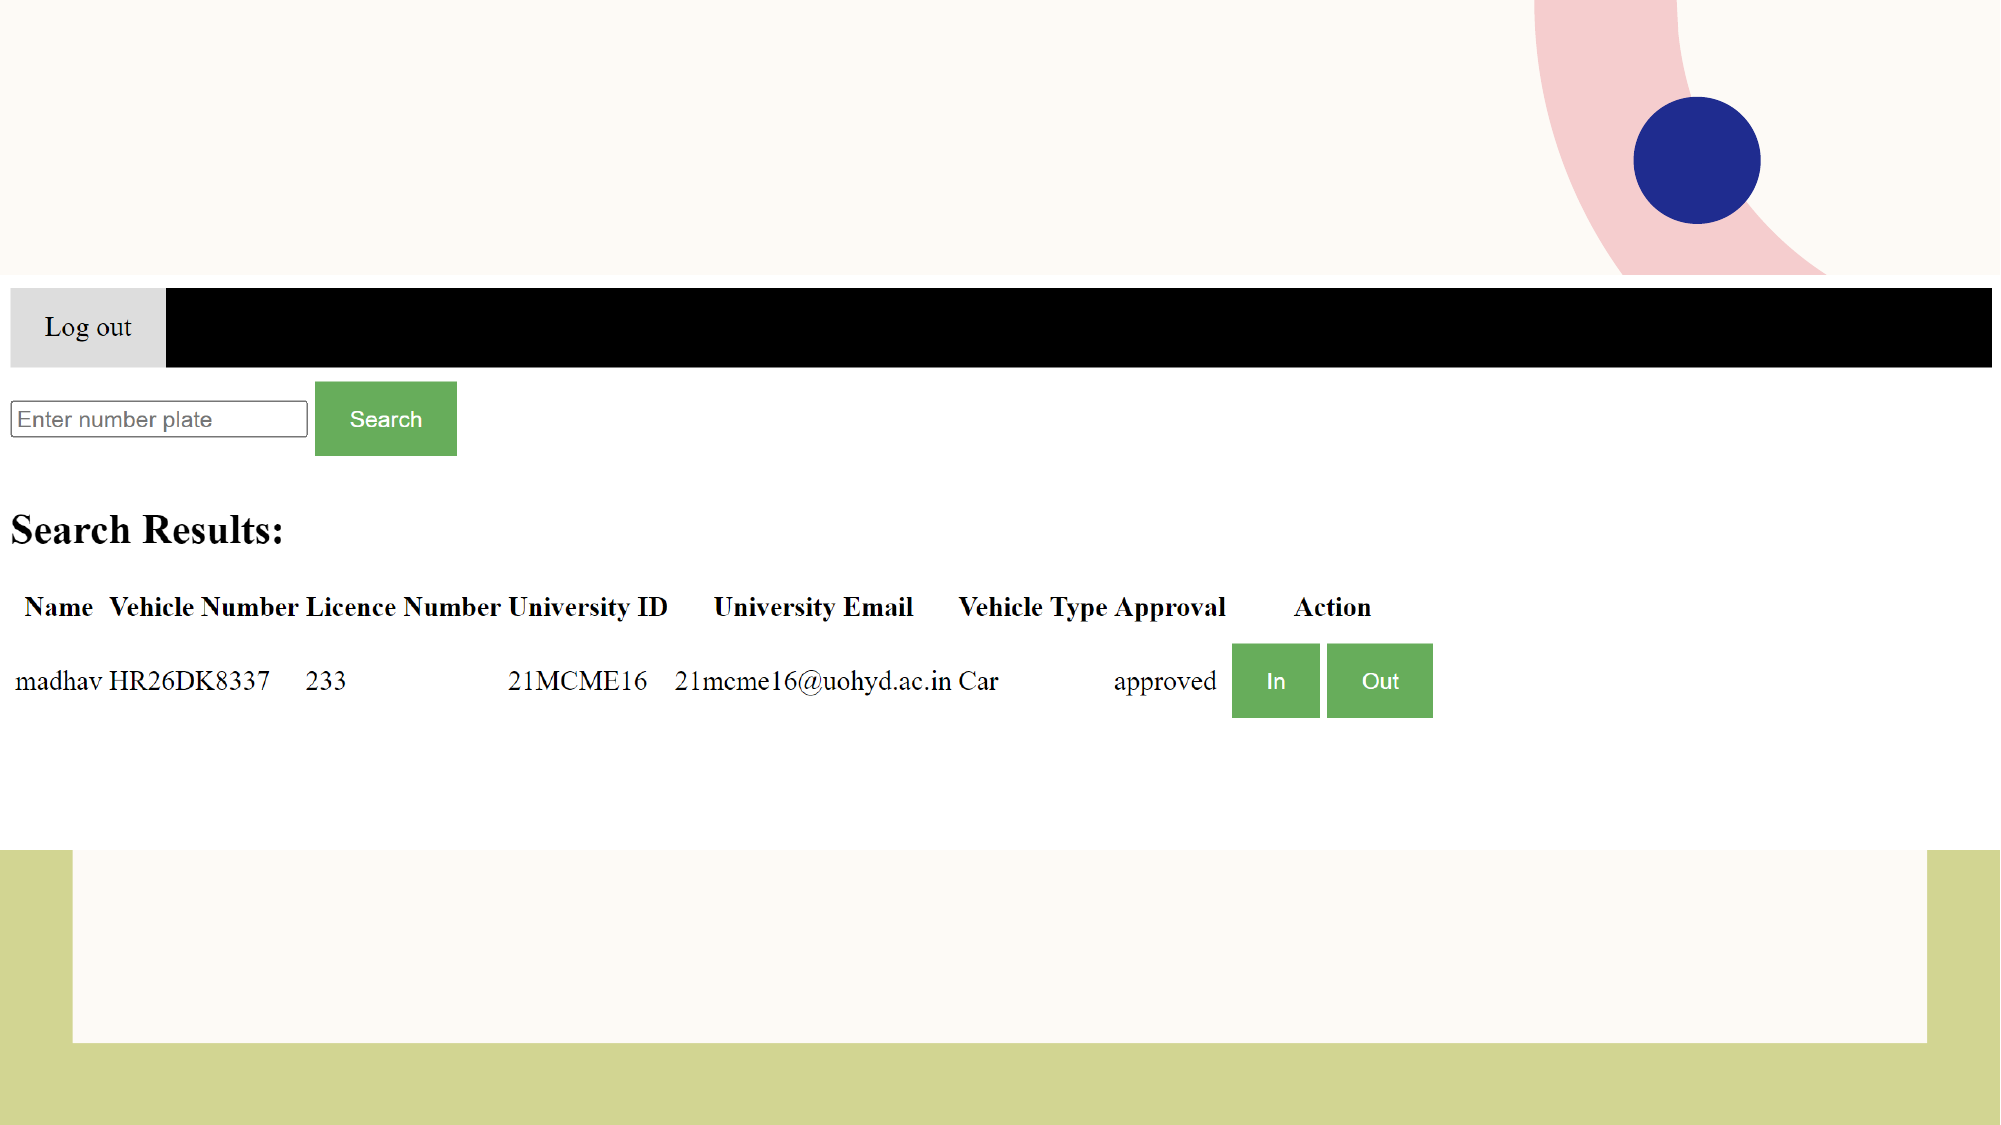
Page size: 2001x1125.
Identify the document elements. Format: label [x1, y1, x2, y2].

picture [0, 275, 2000, 850]
